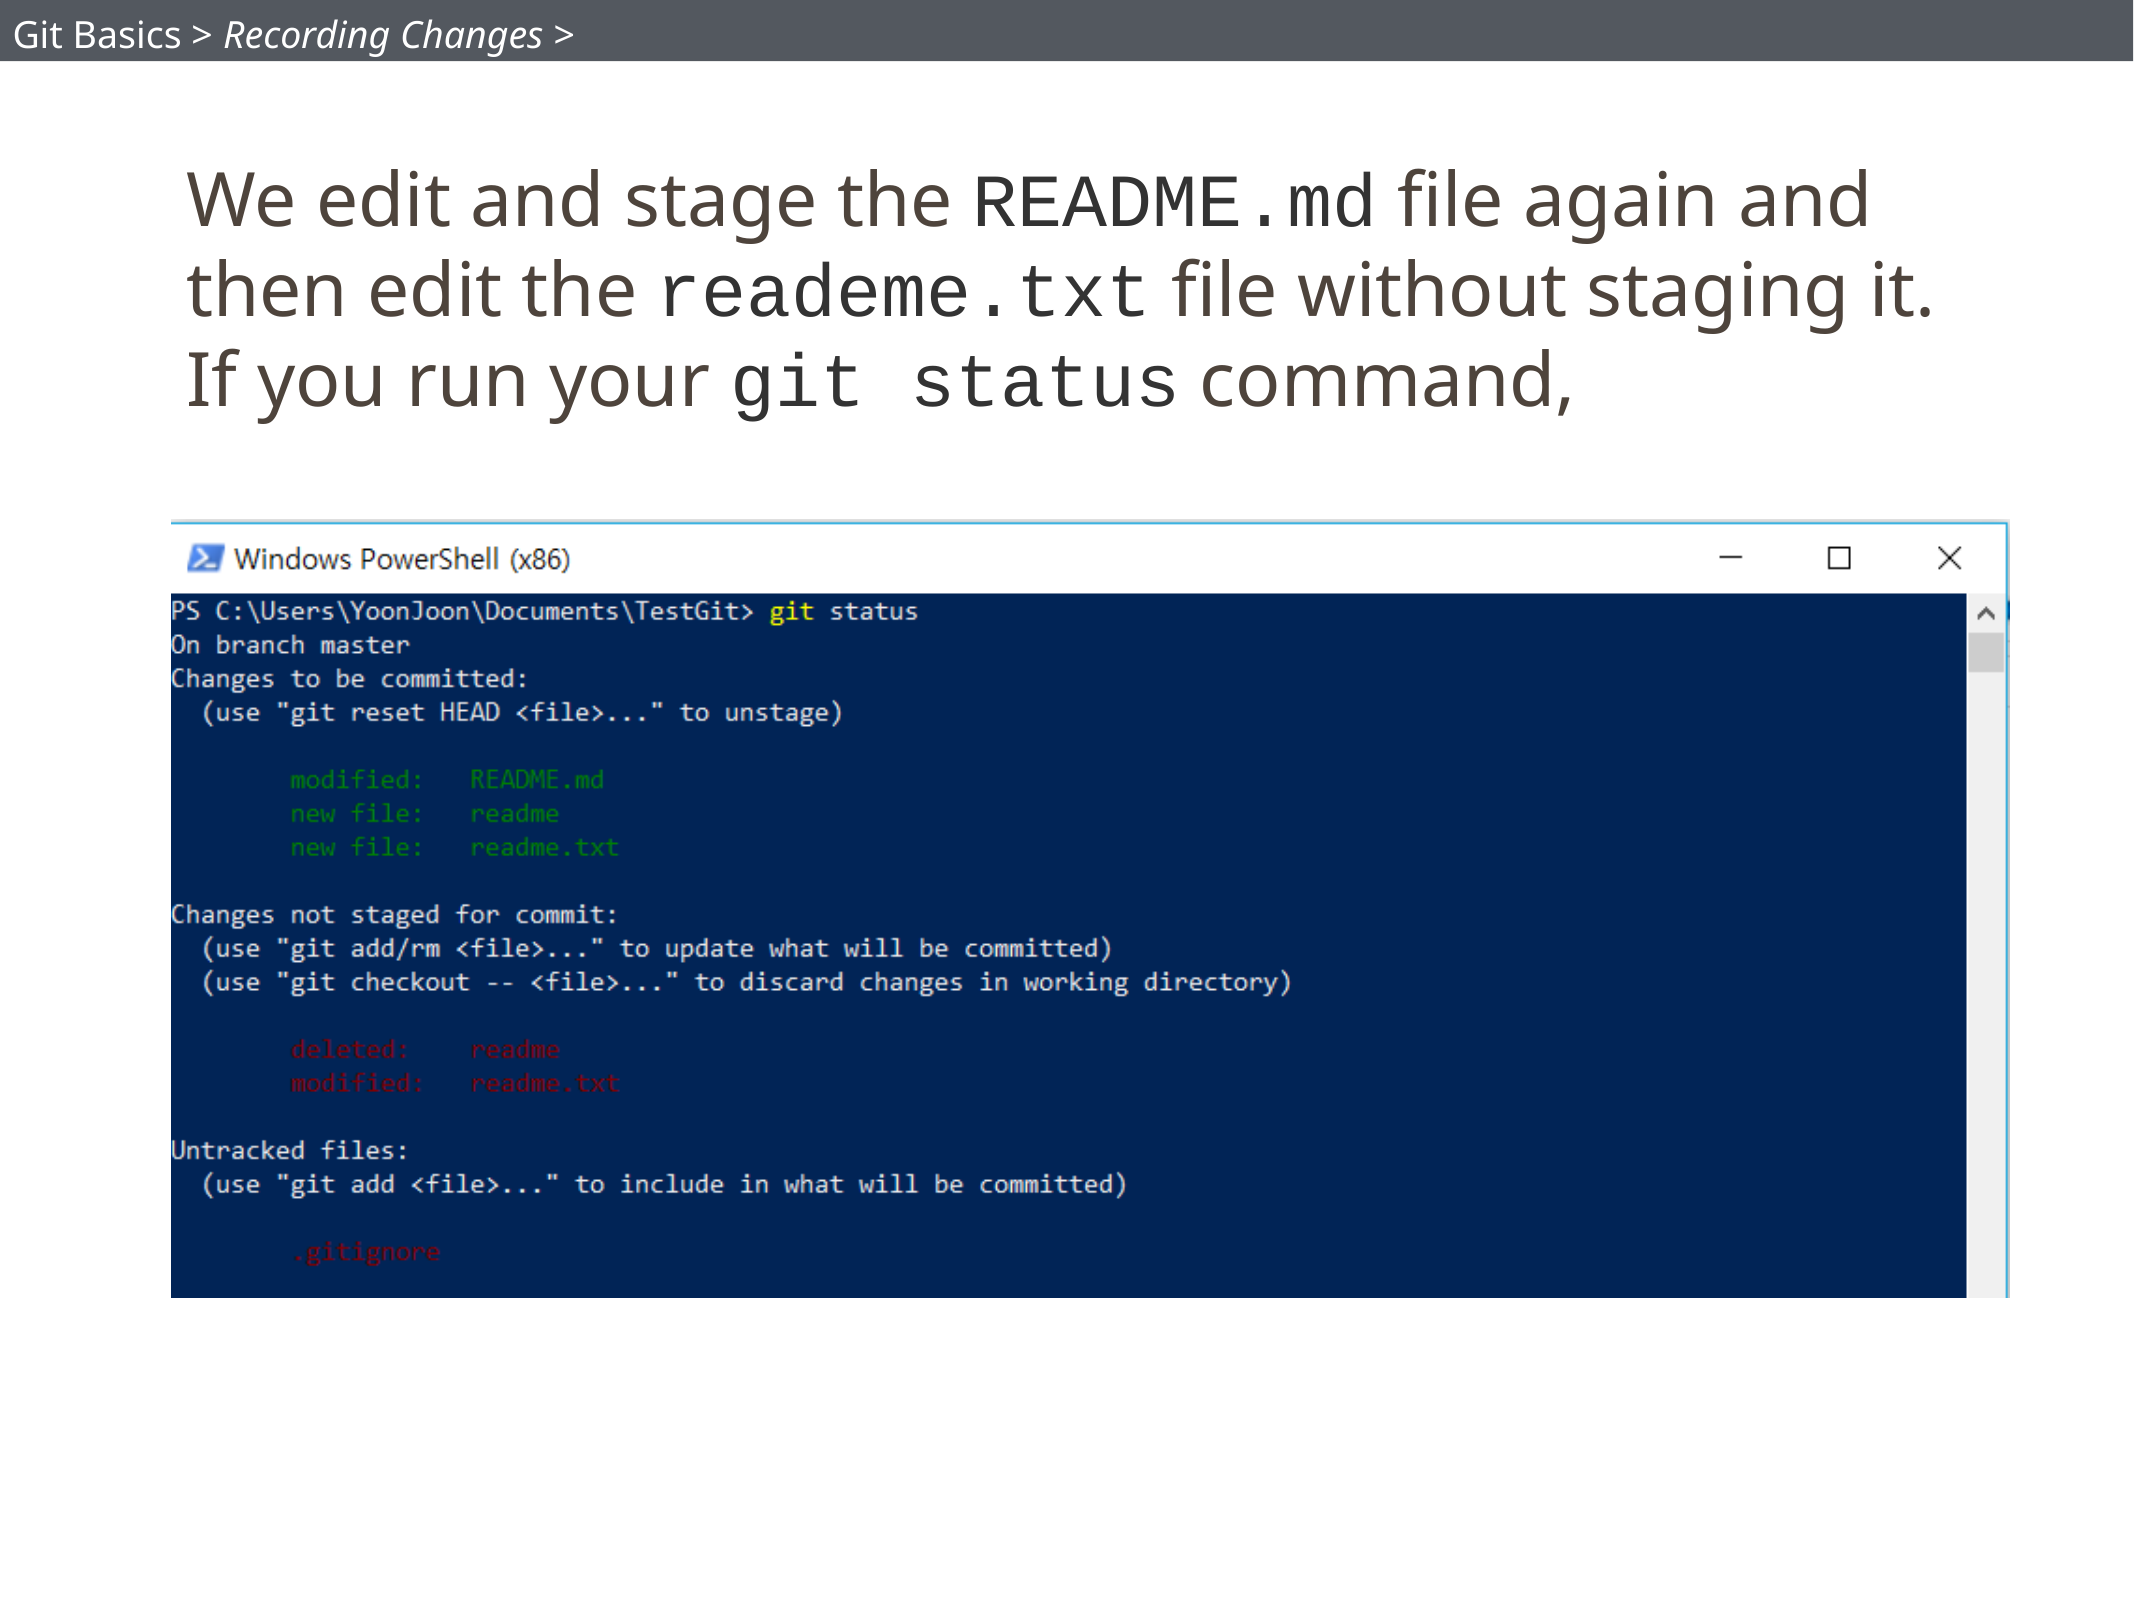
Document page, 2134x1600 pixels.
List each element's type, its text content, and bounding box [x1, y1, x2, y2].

picture [171, 519, 2010, 1298]
list We edit and stage the README.md file again and then edit the reademe.txt file without staging it. If you run your git status command, [170, 0, 2011, 515]
text_box Git Basics > Recording Changes > [4, 2, 584, 65]
